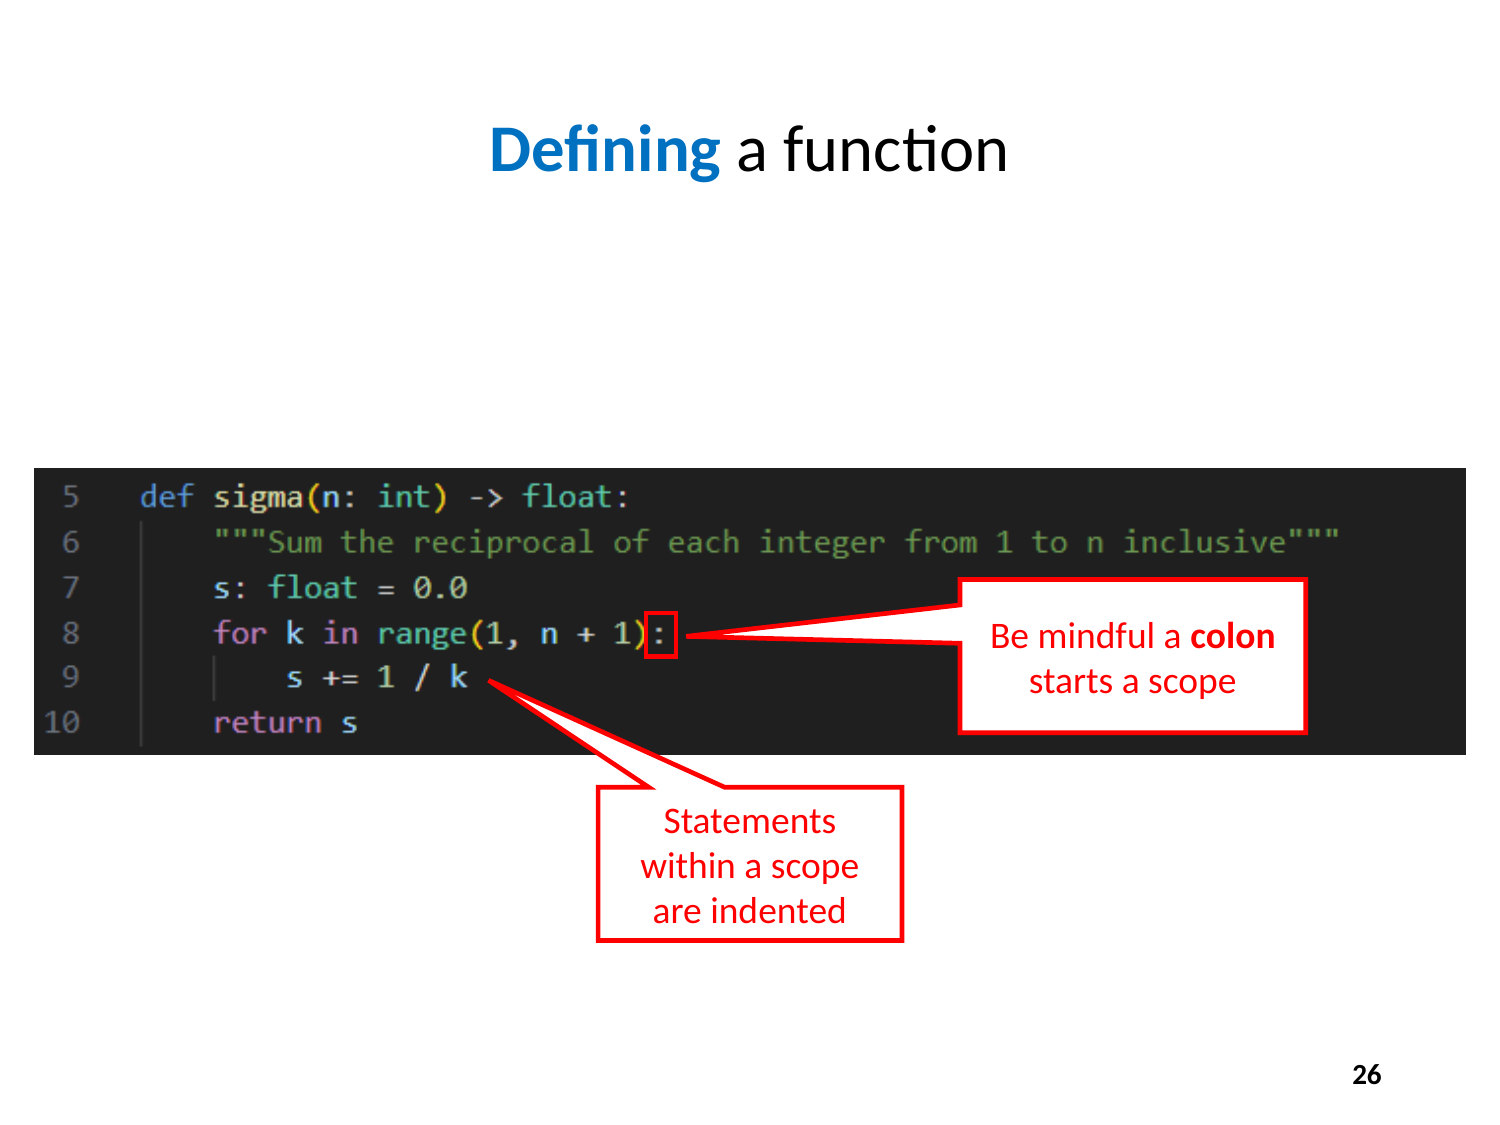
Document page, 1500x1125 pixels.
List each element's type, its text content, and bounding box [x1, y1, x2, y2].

picture [33, 468, 1466, 755]
text_box Statements within a scope are indented [597, 755, 903, 942]
slide_number 26 [1059, 1042, 1397, 1103]
title Defining a function [103, 59, 1397, 241]
